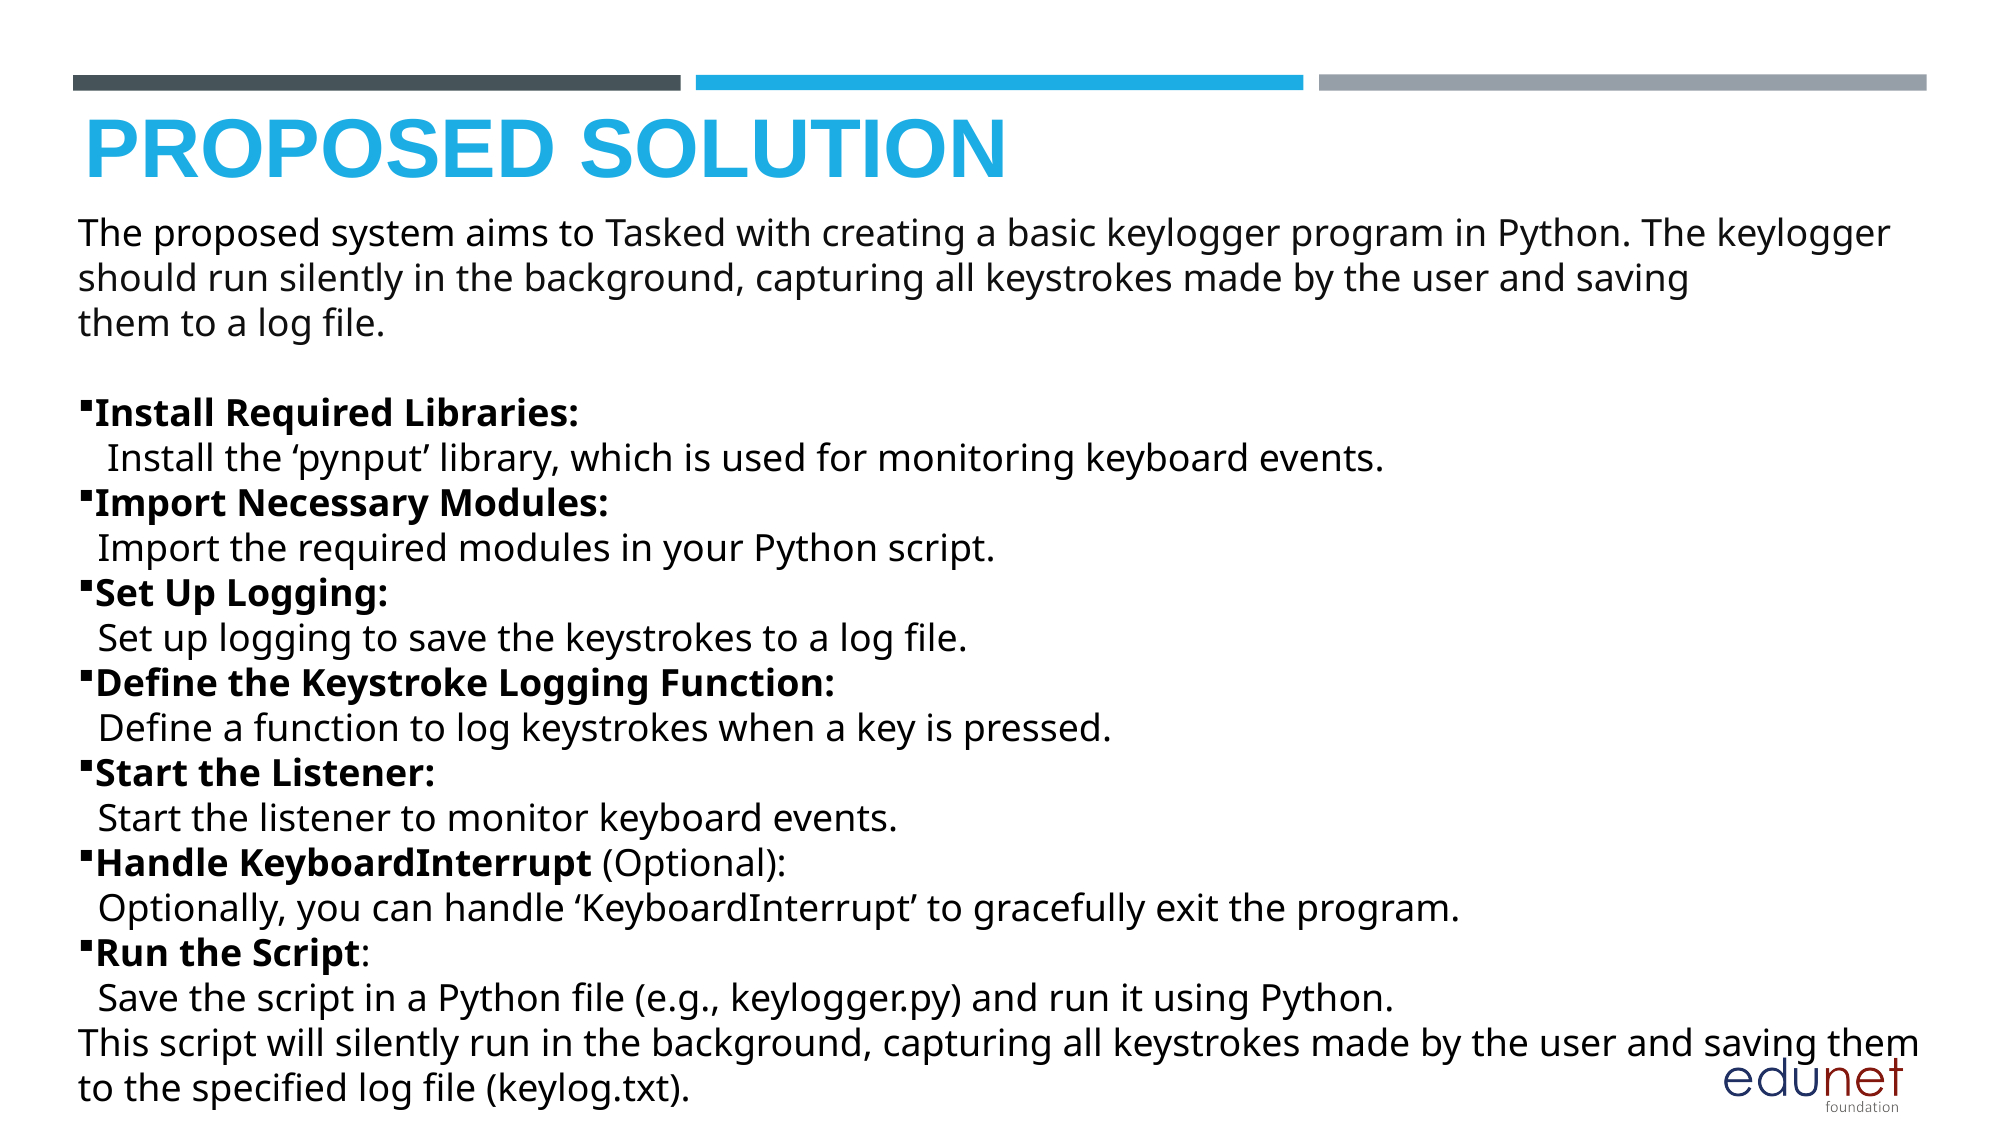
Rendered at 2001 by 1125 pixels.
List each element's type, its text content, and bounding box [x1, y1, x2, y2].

text_box The proposed system aims to Tasked with creating a basic keylogger program in Python. The keylogger should run silently in the background, capturing all keystrokes made by the user and saving them to a log file. Install Required Libraries: Install the ‘pynput’ library, which is used for monitoring keyboard events. Import Necessary Modules: Import the required modules in your Python script. Set Up Logging: Set up logging to save the keystrokes to a log file. Define the Keystroke Logging Function: Define a function to log keystrokes when a key is pressed. Start the Listener: Start the listener to monitor keyboard events. Handle KeyboardInterrupt (Optional): Optionally, you can handle ‘KeyboardInterrupt’ to gracefully exit the program. Run the Script: Save the script in a Python file (e.g., keylogger.py) and run it using Python. This script will silently run in the background, capturing all keystrokes made by the user and saving them to the specified log file (keylog.txt). [62, 200, 1983, 1116]
title PROPOSED SOLUTION [0, 115, 1810, 203]
